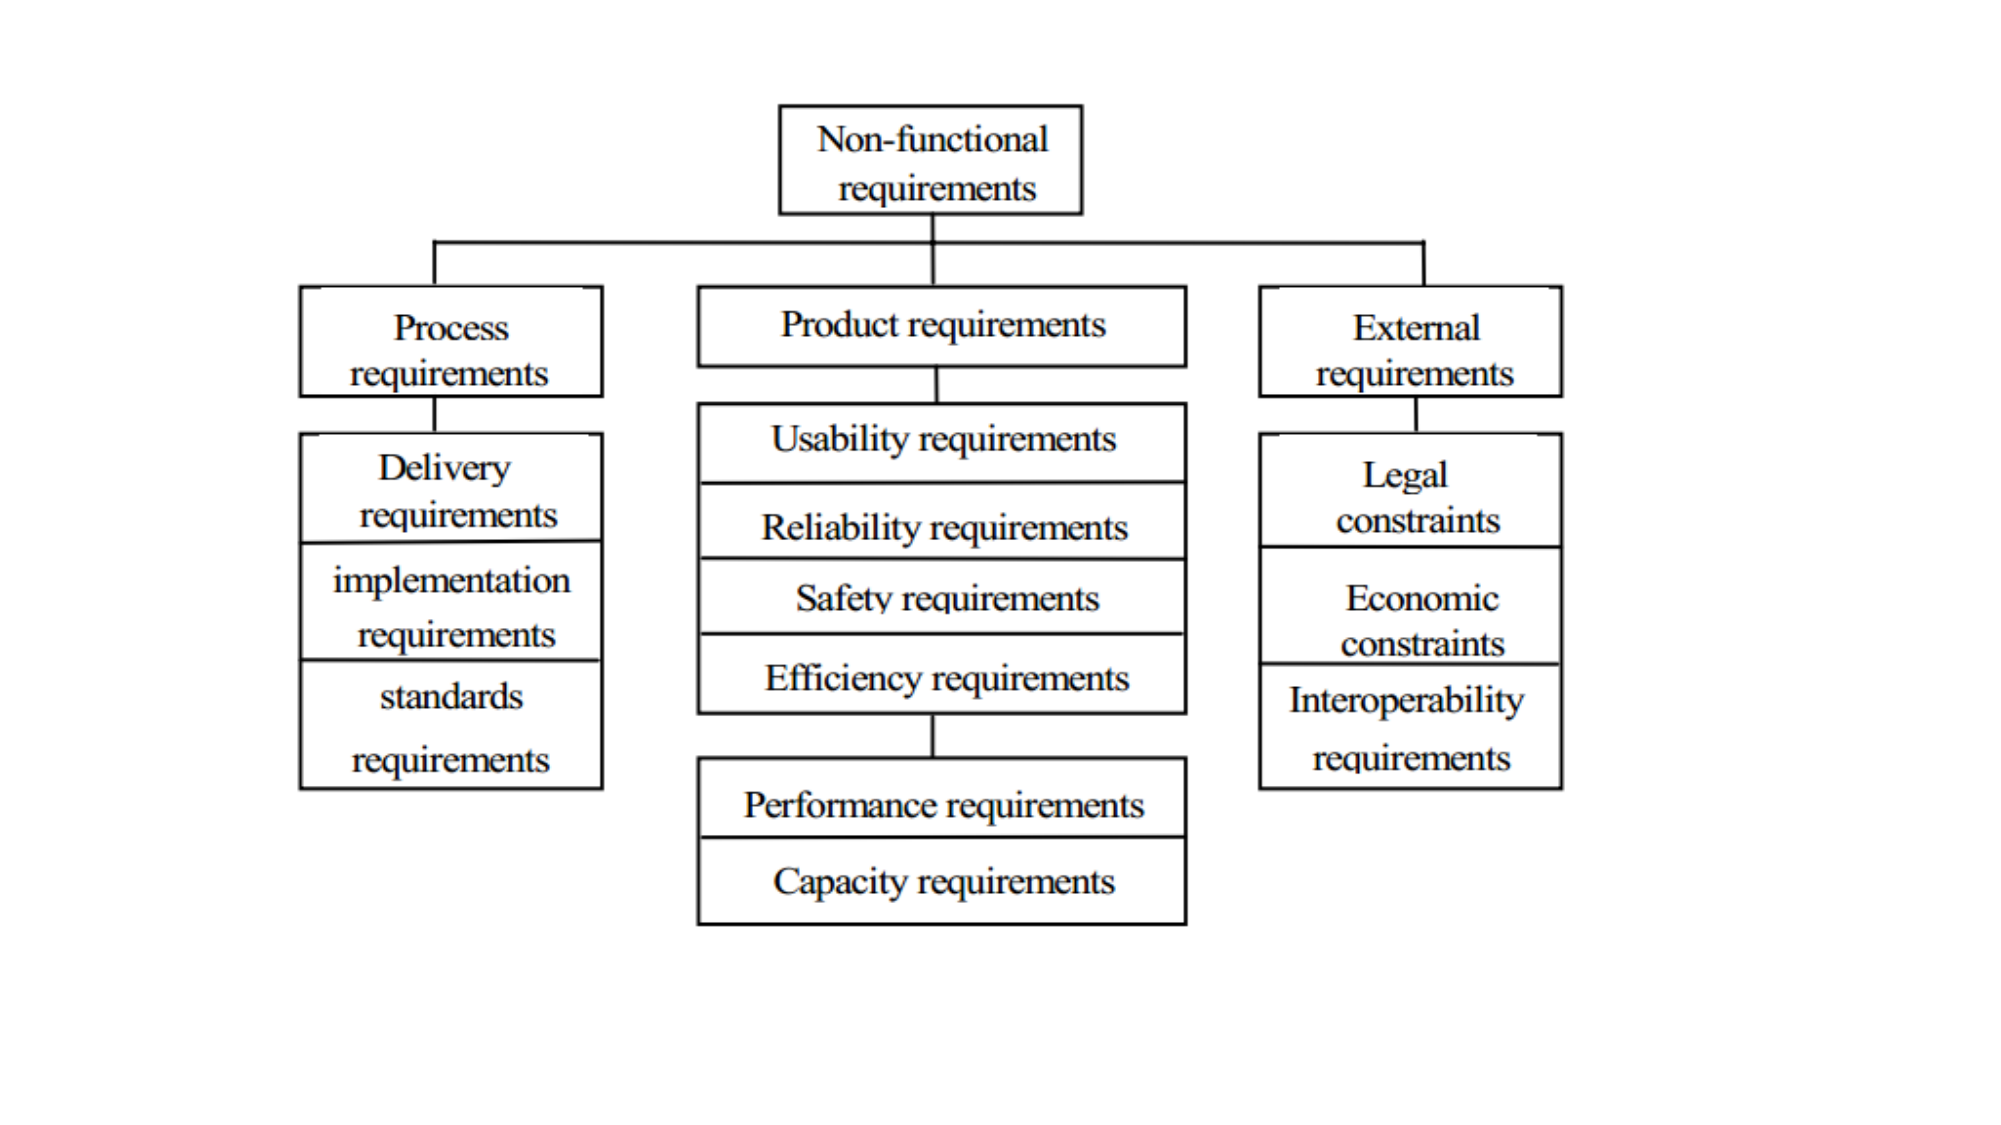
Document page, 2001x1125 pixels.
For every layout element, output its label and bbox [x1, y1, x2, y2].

picture [183, 90, 1765, 961]
